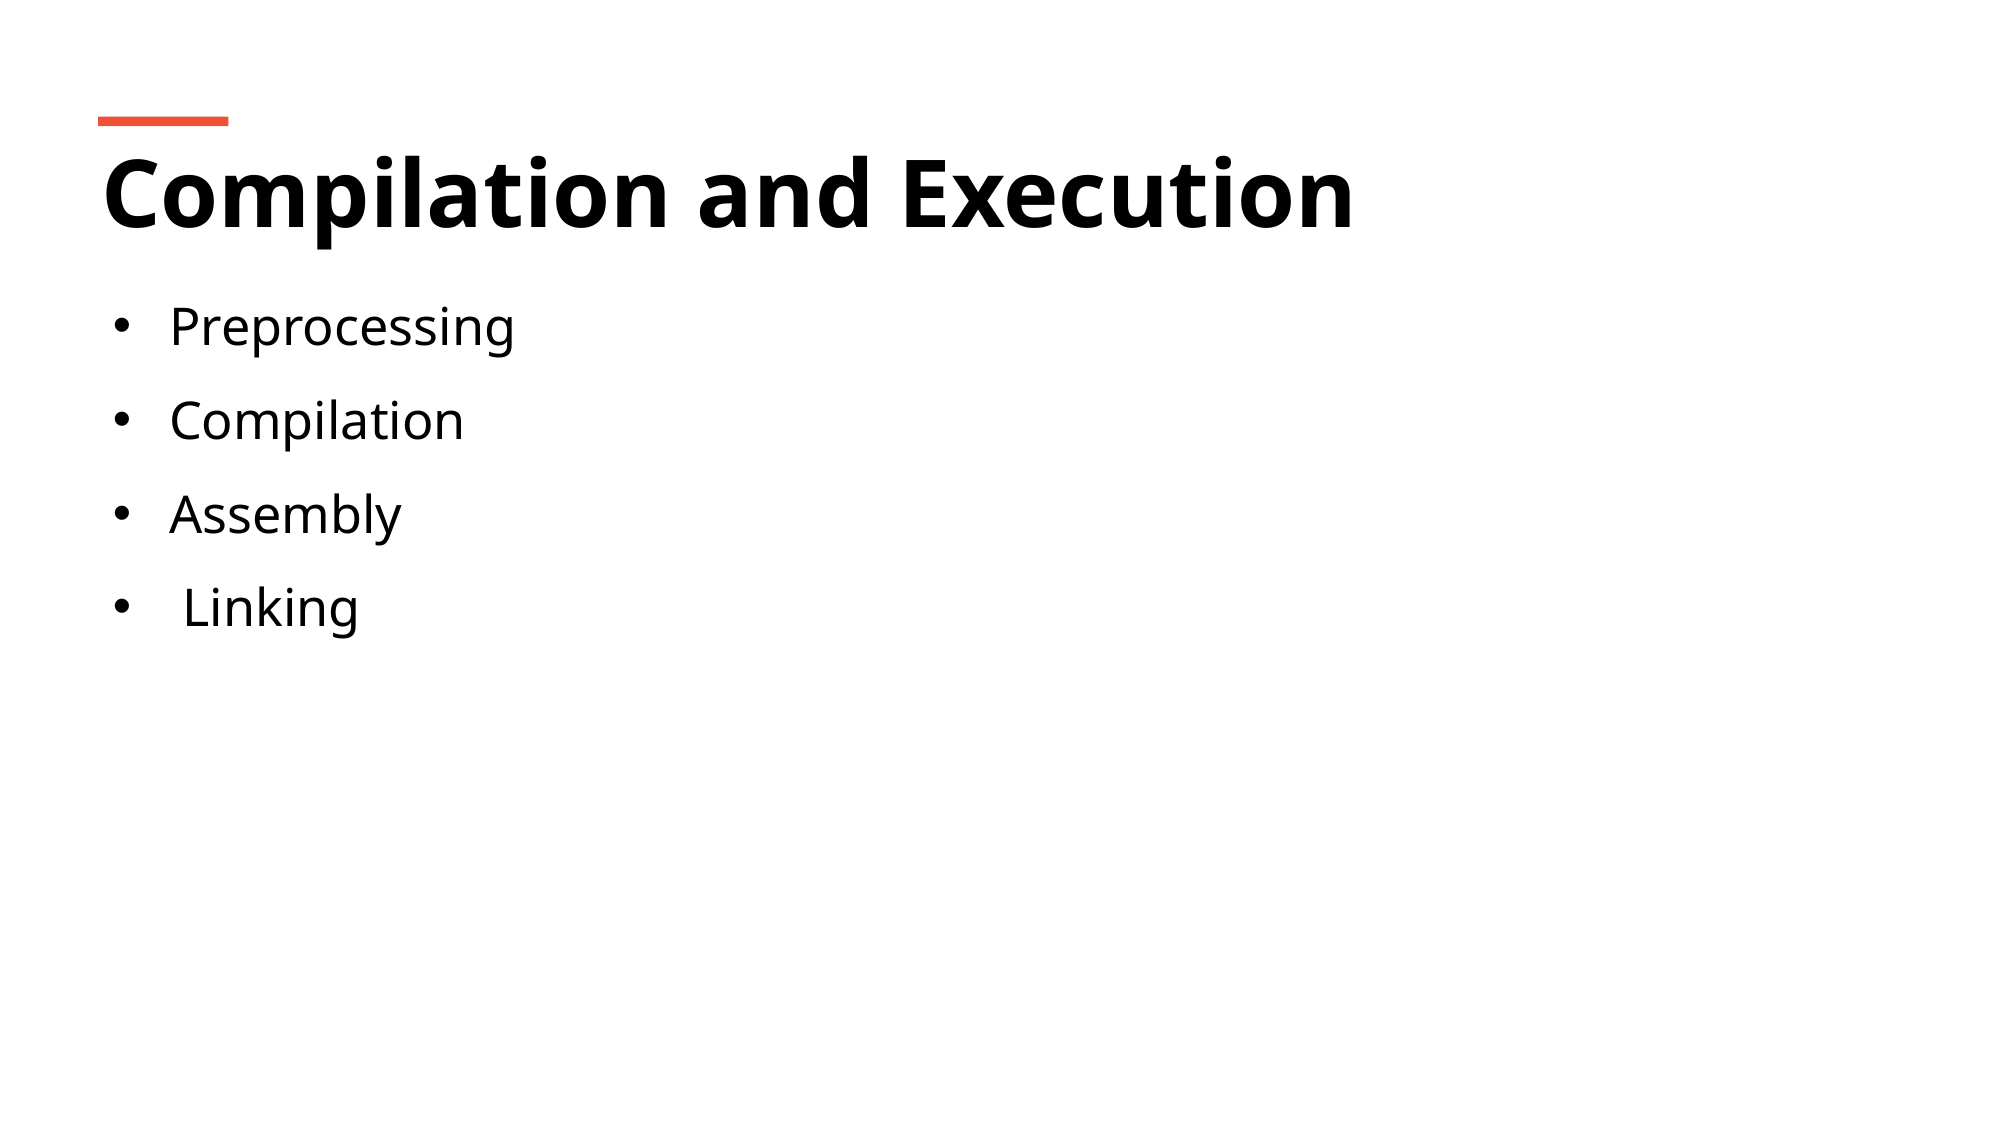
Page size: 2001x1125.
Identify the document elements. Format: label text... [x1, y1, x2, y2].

text_box Compilation and Execution [86, 126, 1938, 254]
text_box Preprocessing Compilation Assembly Linking [98, 254, 1900, 645]
text_box [96, 115, 231, 128]
